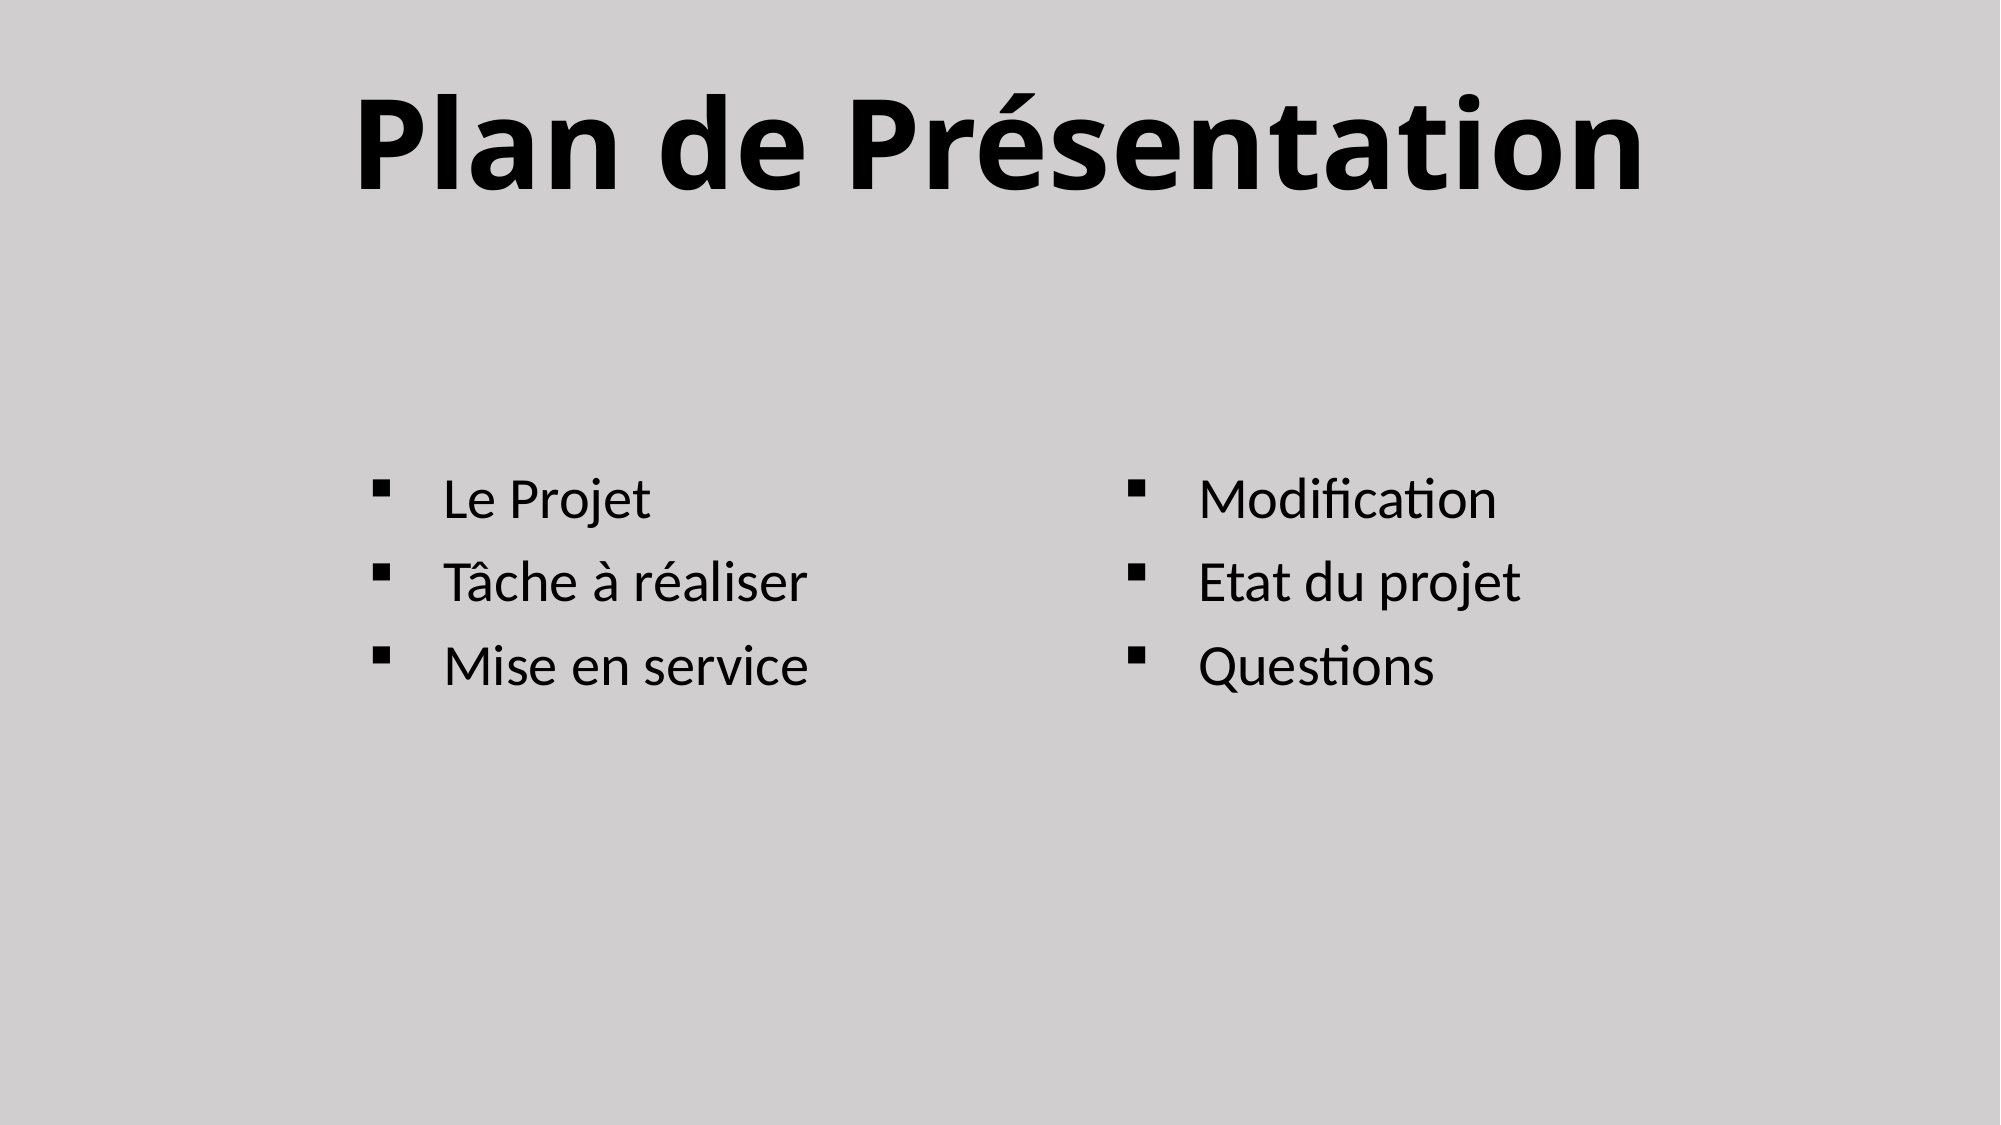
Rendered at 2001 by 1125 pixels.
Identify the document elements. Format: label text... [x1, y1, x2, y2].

title Plan de Présentation [249, 64, 1750, 225]
subtitle Le Projet Tâche à réaliser Mise en service Modification Etat du projet Questions [353, 460, 1894, 990]
